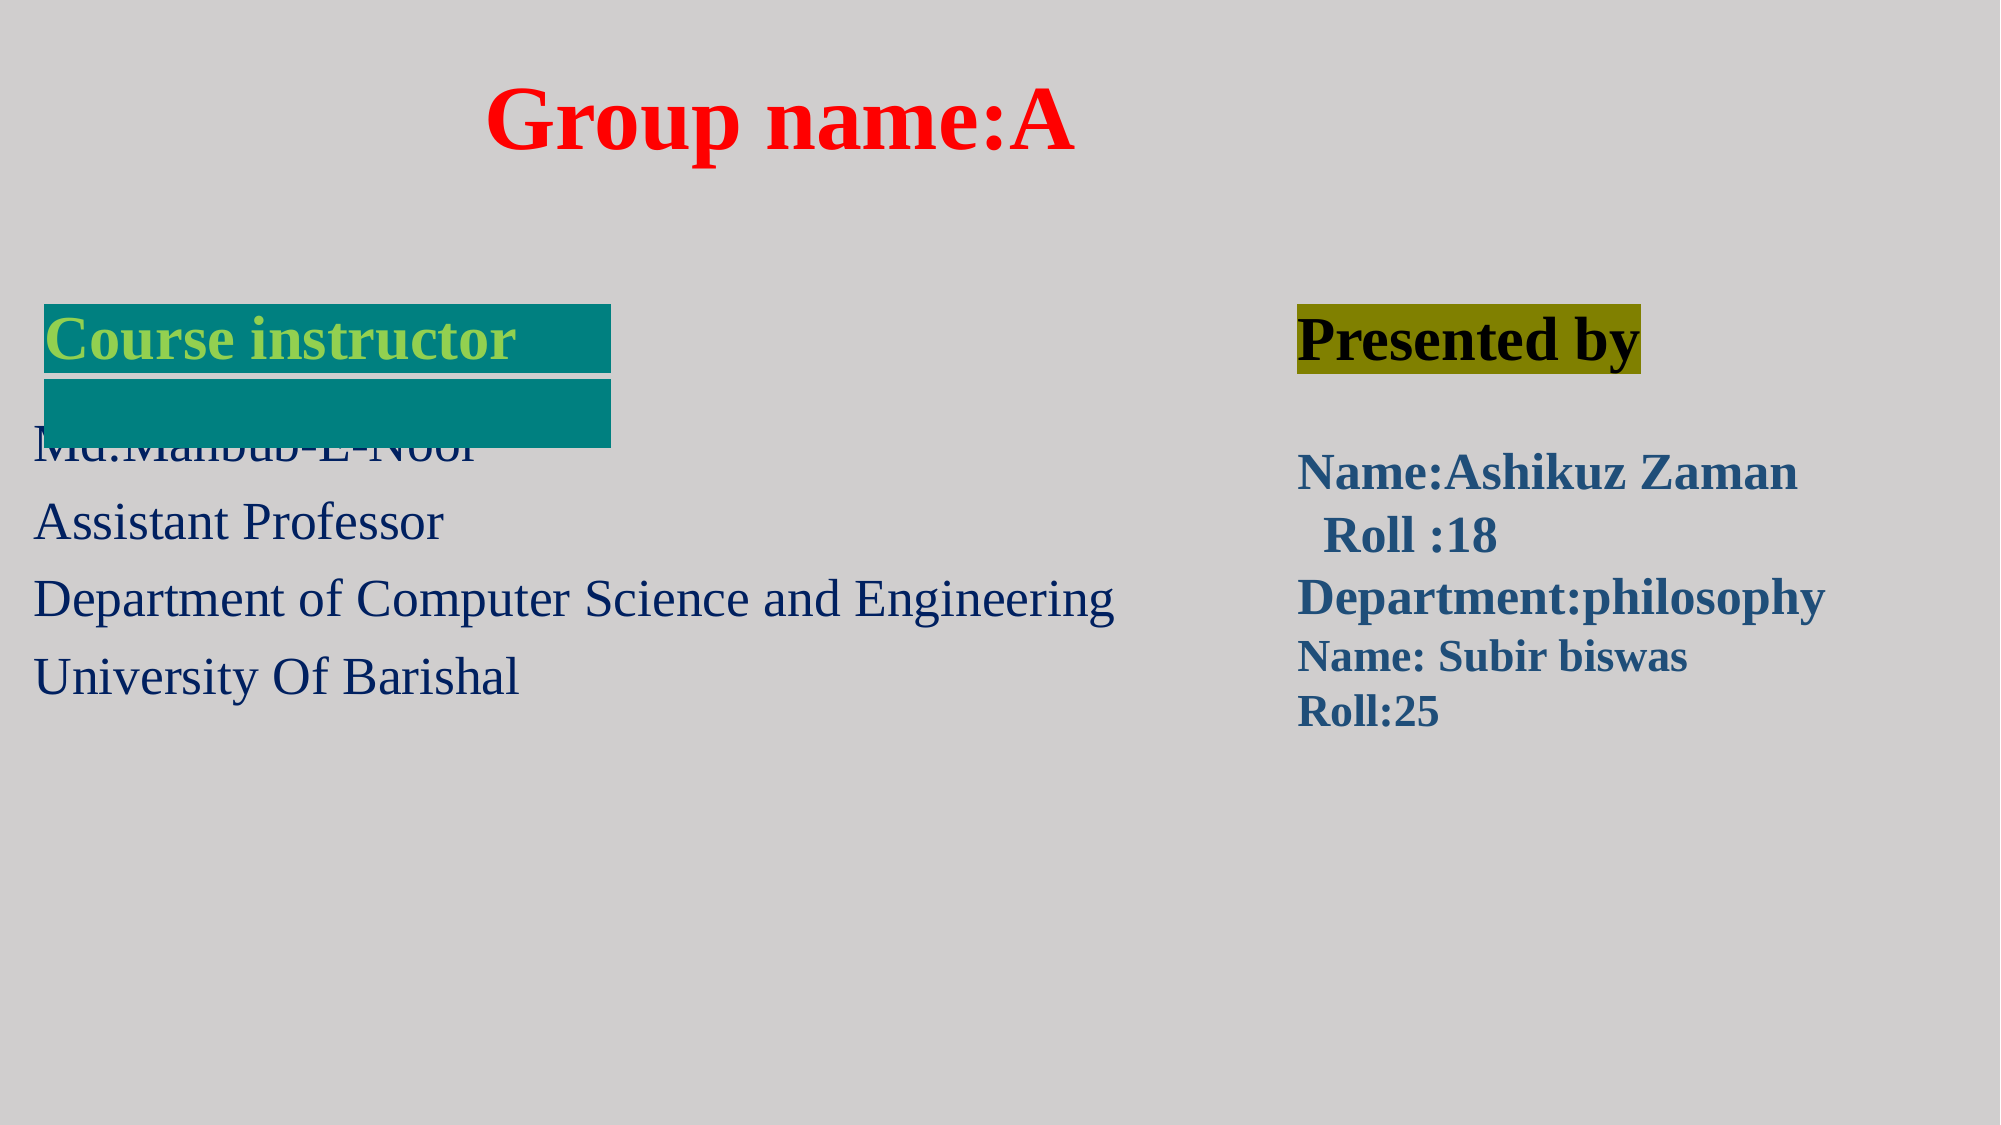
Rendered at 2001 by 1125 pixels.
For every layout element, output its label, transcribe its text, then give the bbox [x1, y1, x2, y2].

text_box Presented by [1282, 290, 1805, 380]
text_box Name:Ashikuz Zaman Roll :18 Department:philosophy Name: Subir biswas Roll:25 [1282, 430, 1961, 743]
title Group name:A [234, 0, 2000, 241]
text_box Md:Mahbub-E-Noor Assistant Professor Department of Computer Science and Engineering University Of Barishal [18, 408, 1164, 717]
text_box Course instructor [29, 290, 640, 455]
